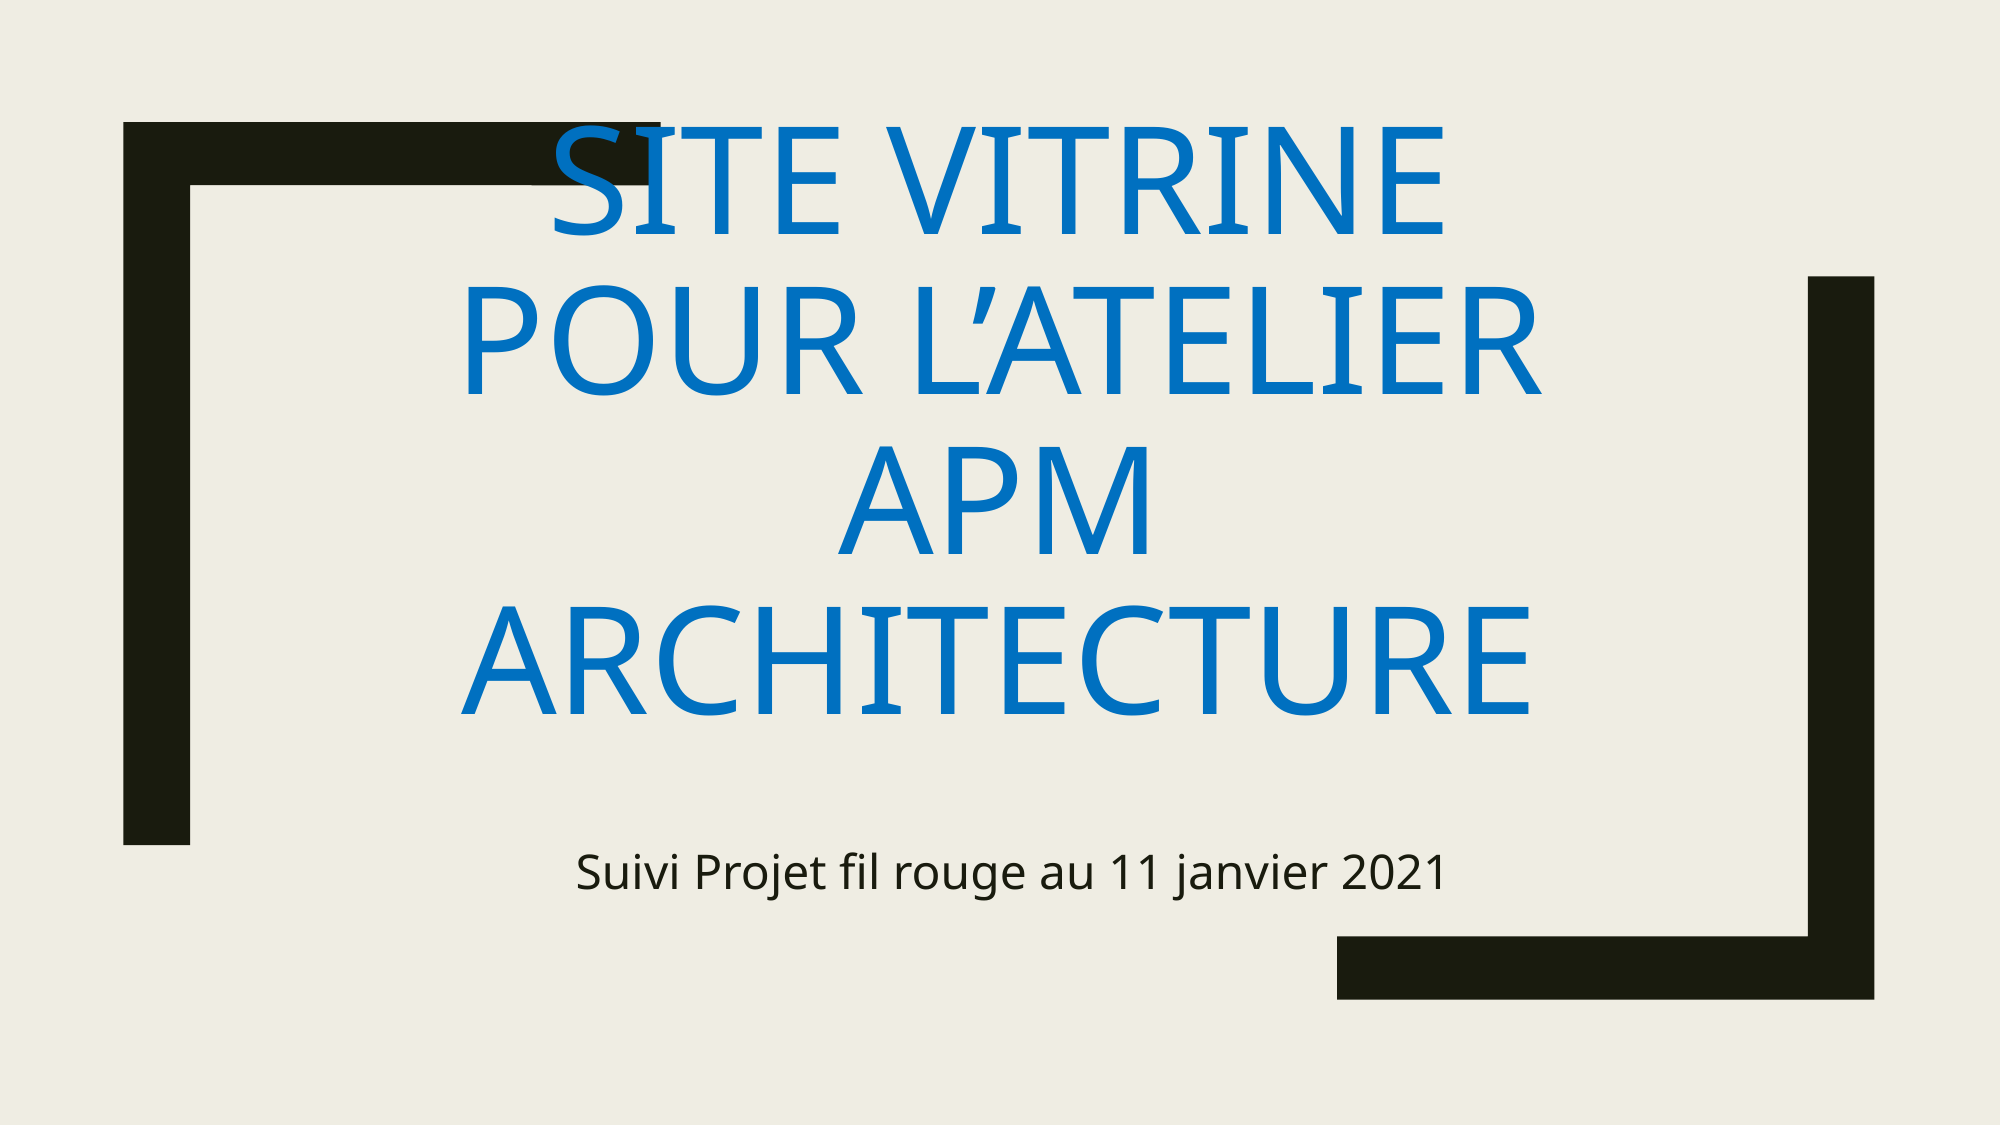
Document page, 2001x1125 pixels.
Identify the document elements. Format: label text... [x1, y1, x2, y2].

title Site vitrine pour l’atelier APM architecture [314, 192, 1686, 755]
subtitle Suivi Projet fil rouge au 11 janvier 2021 [453, 827, 1575, 1006]
